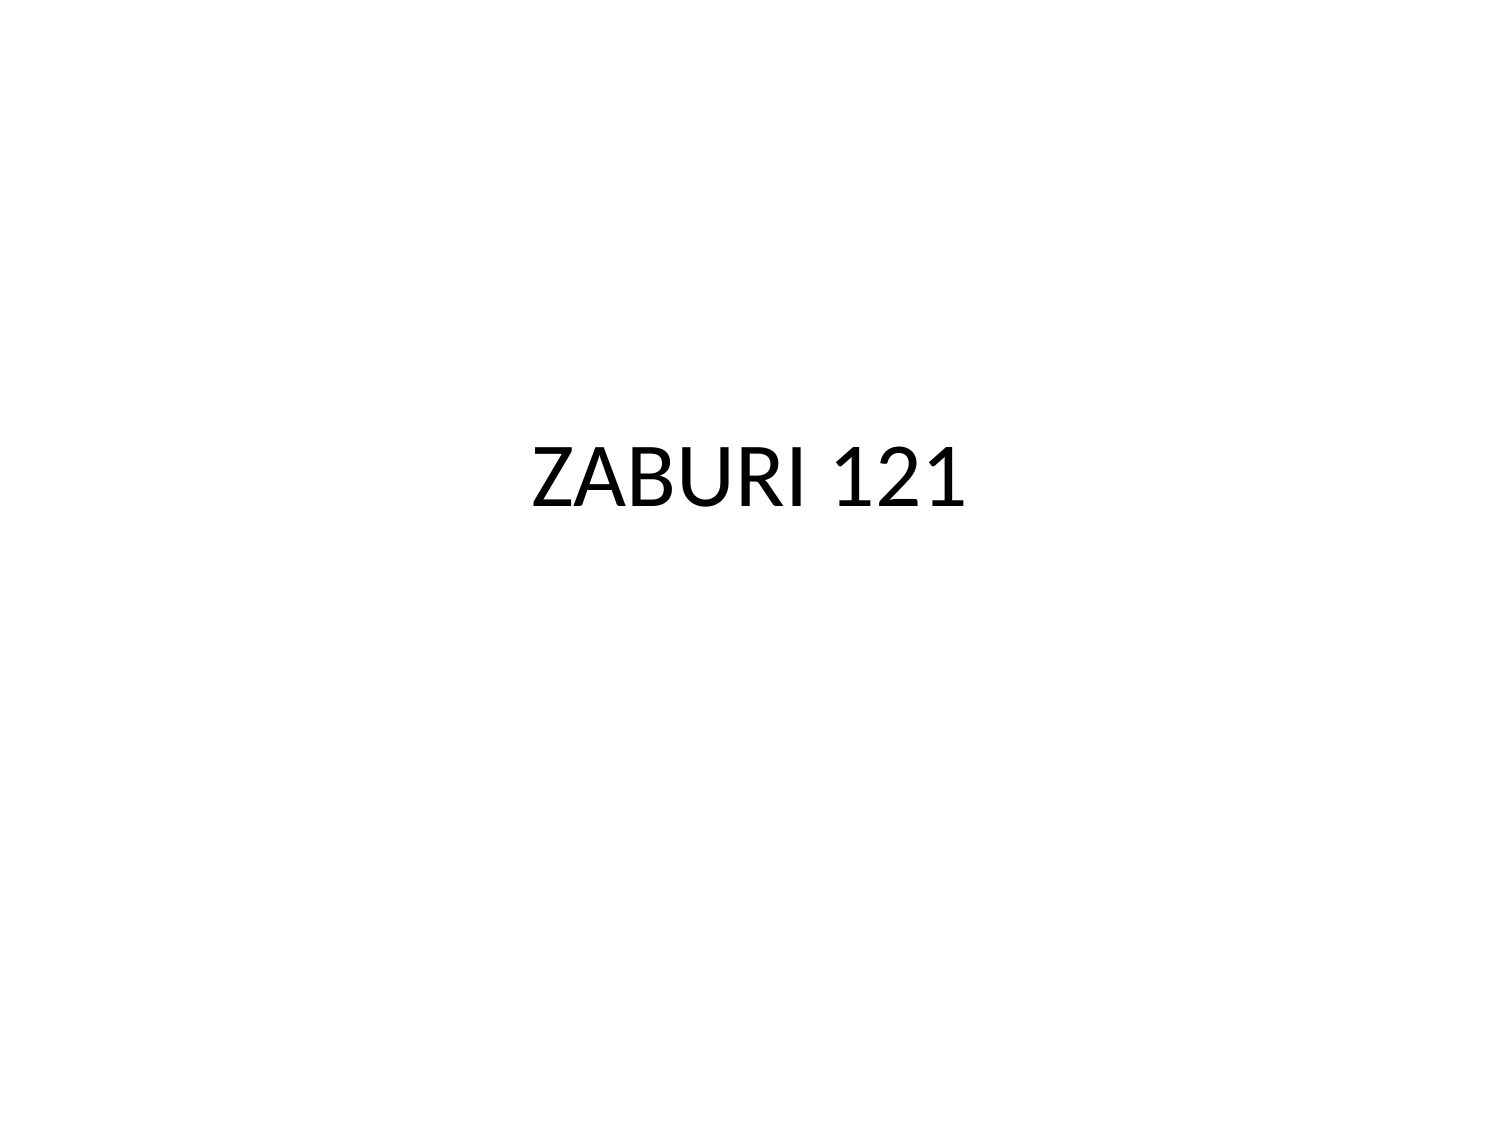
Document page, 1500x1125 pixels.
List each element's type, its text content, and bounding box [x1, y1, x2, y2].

title ZABURI 121 [112, 349, 1388, 591]
